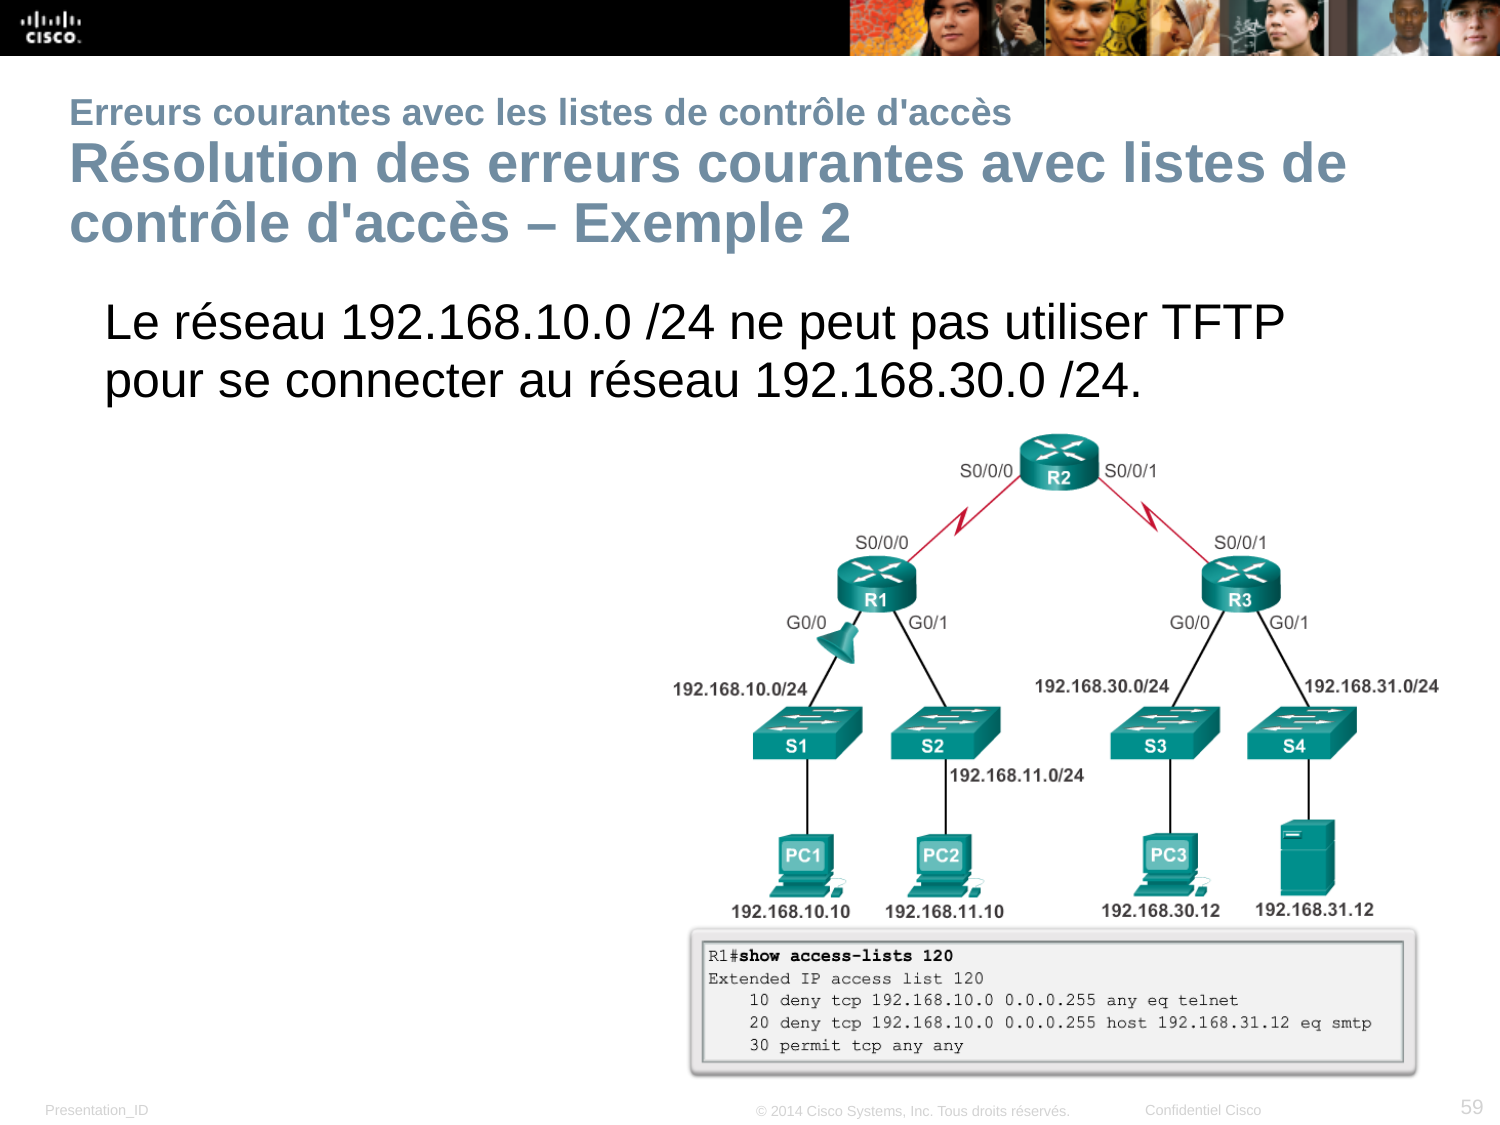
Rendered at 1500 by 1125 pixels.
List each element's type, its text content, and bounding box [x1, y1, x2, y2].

title Erreurs courantes avec les listes de contrôle d'accès Résolution des erreurs courantes avec listes de contrôle d'accès – Exemple 2 [55, 118, 1444, 262]
picture [672, 425, 1443, 1085]
list Le réseau 192.168.10.0 /24 ne peut pas utiliser TFTP pour se connecter au réseau 192.168.30.0 /24. [90, 287, 1394, 1008]
picture [0, 0, 1500, 56]
